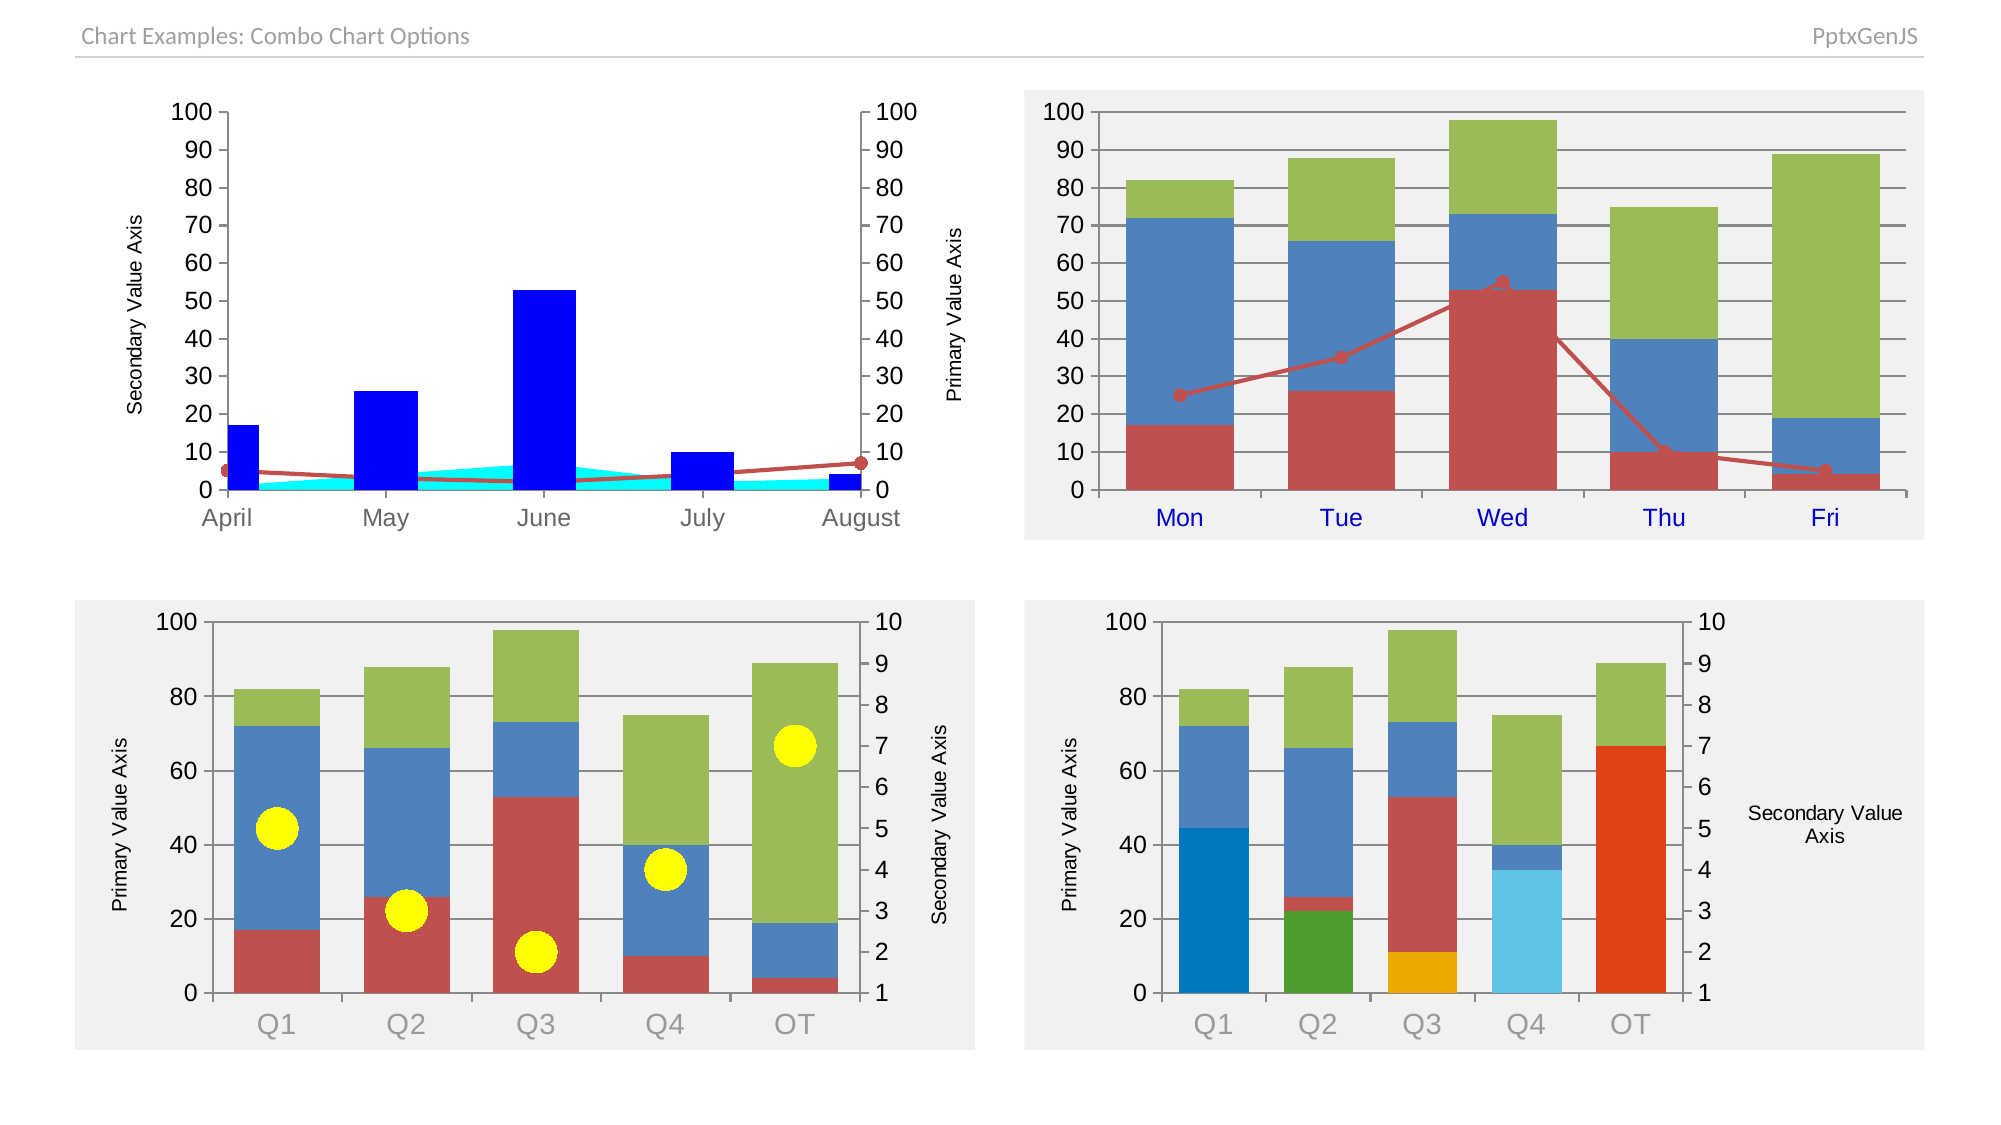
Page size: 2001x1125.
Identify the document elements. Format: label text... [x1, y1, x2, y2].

chart [1024, 89, 1925, 540]
table_header PptxGenJS [1425, 19, 1924, 56]
chart [74, 599, 975, 1050]
table_header Chart Examples: Combo Chart Options [75, 19, 1425, 56]
chart [89, 89, 990, 540]
chart [1024, 599, 1925, 1050]
